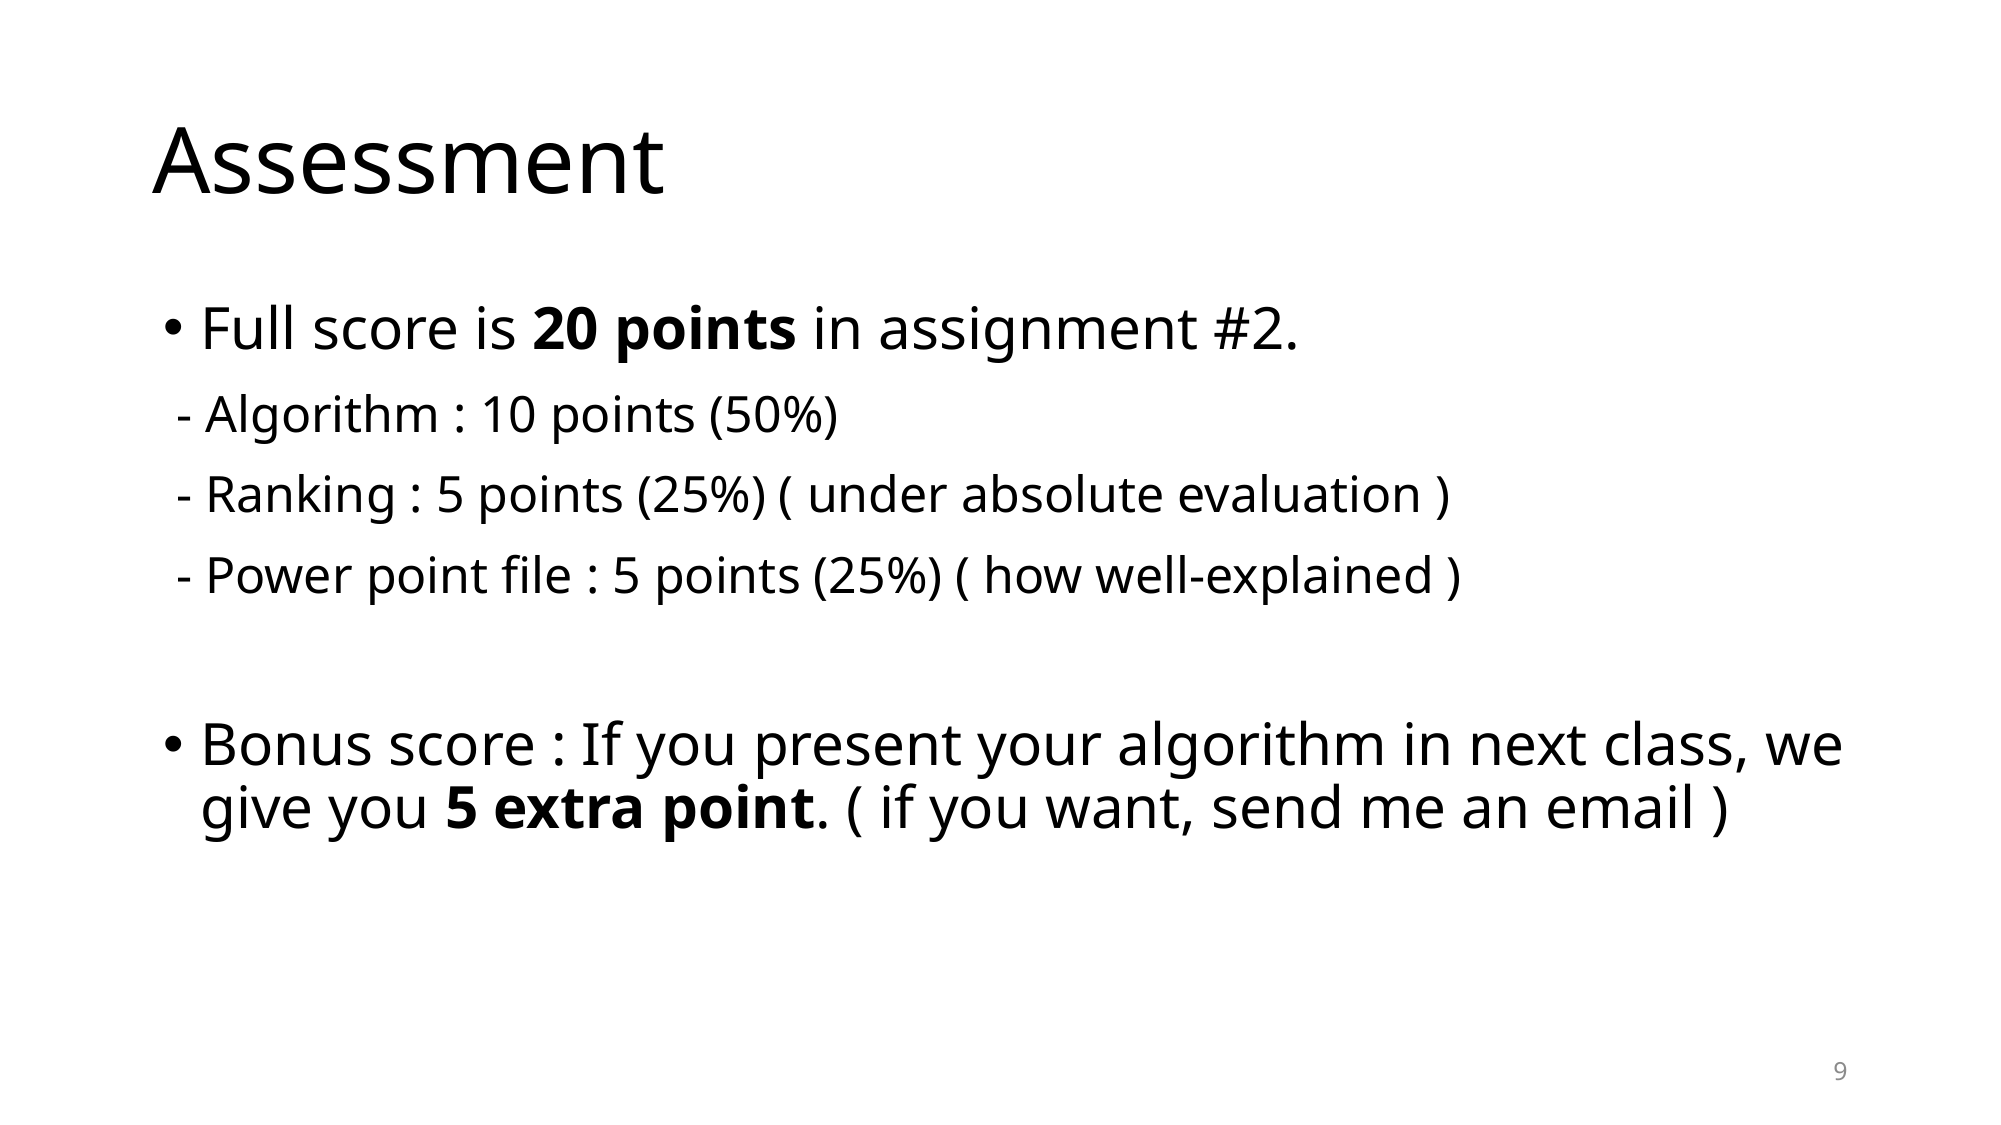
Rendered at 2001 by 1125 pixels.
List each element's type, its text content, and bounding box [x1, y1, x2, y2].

text_box Full score is 20 points in assignment #2. - Algorithm : 10 points (50%) - Ranking : 5 points (25%) ( under absolute evaluation ) - Power point file : 5 points (25%) ( how well-explained ) Bonus score : If you present your algorithm in next class, we give you 5 extra point. ( if you want, send me an email ) [148, 283, 1874, 985]
text_box Assessment [137, 106, 1863, 239]
slide_number 9 [1412, 1042, 1863, 1103]
